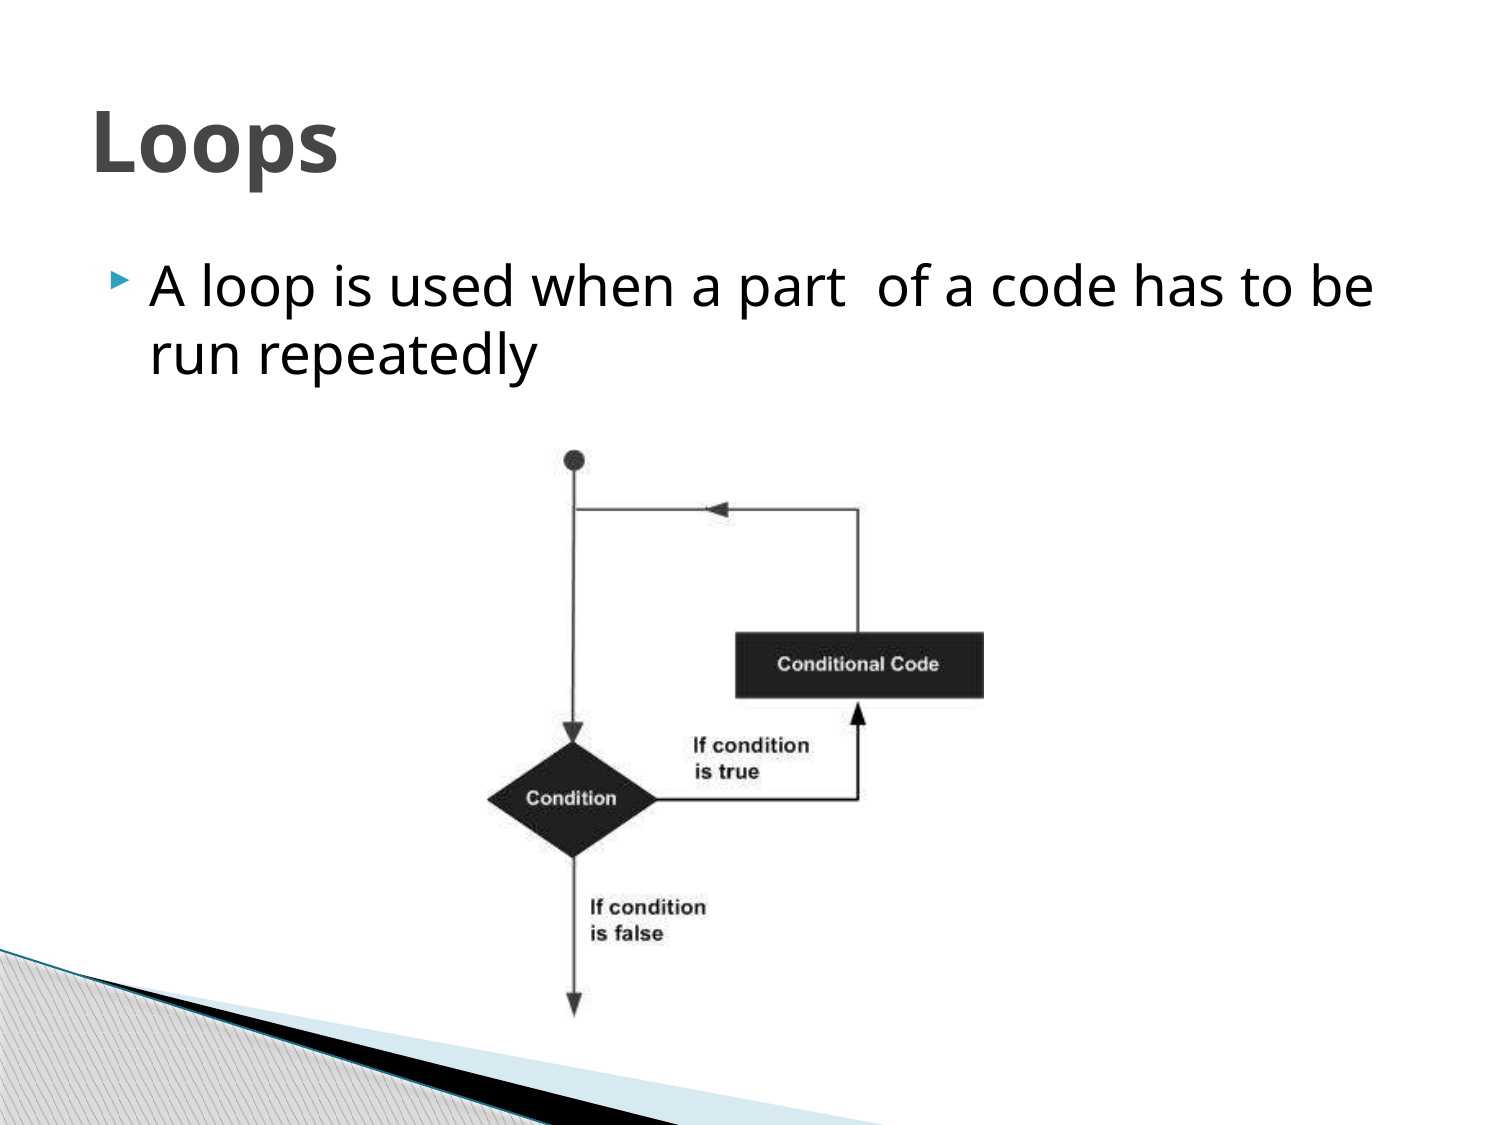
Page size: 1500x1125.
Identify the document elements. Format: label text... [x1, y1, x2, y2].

list A loop is used when a part of a code has to be run repeatedly [75, 243, 1425, 986]
title Loops [75, 45, 1425, 233]
picture [487, 449, 984, 1019]
